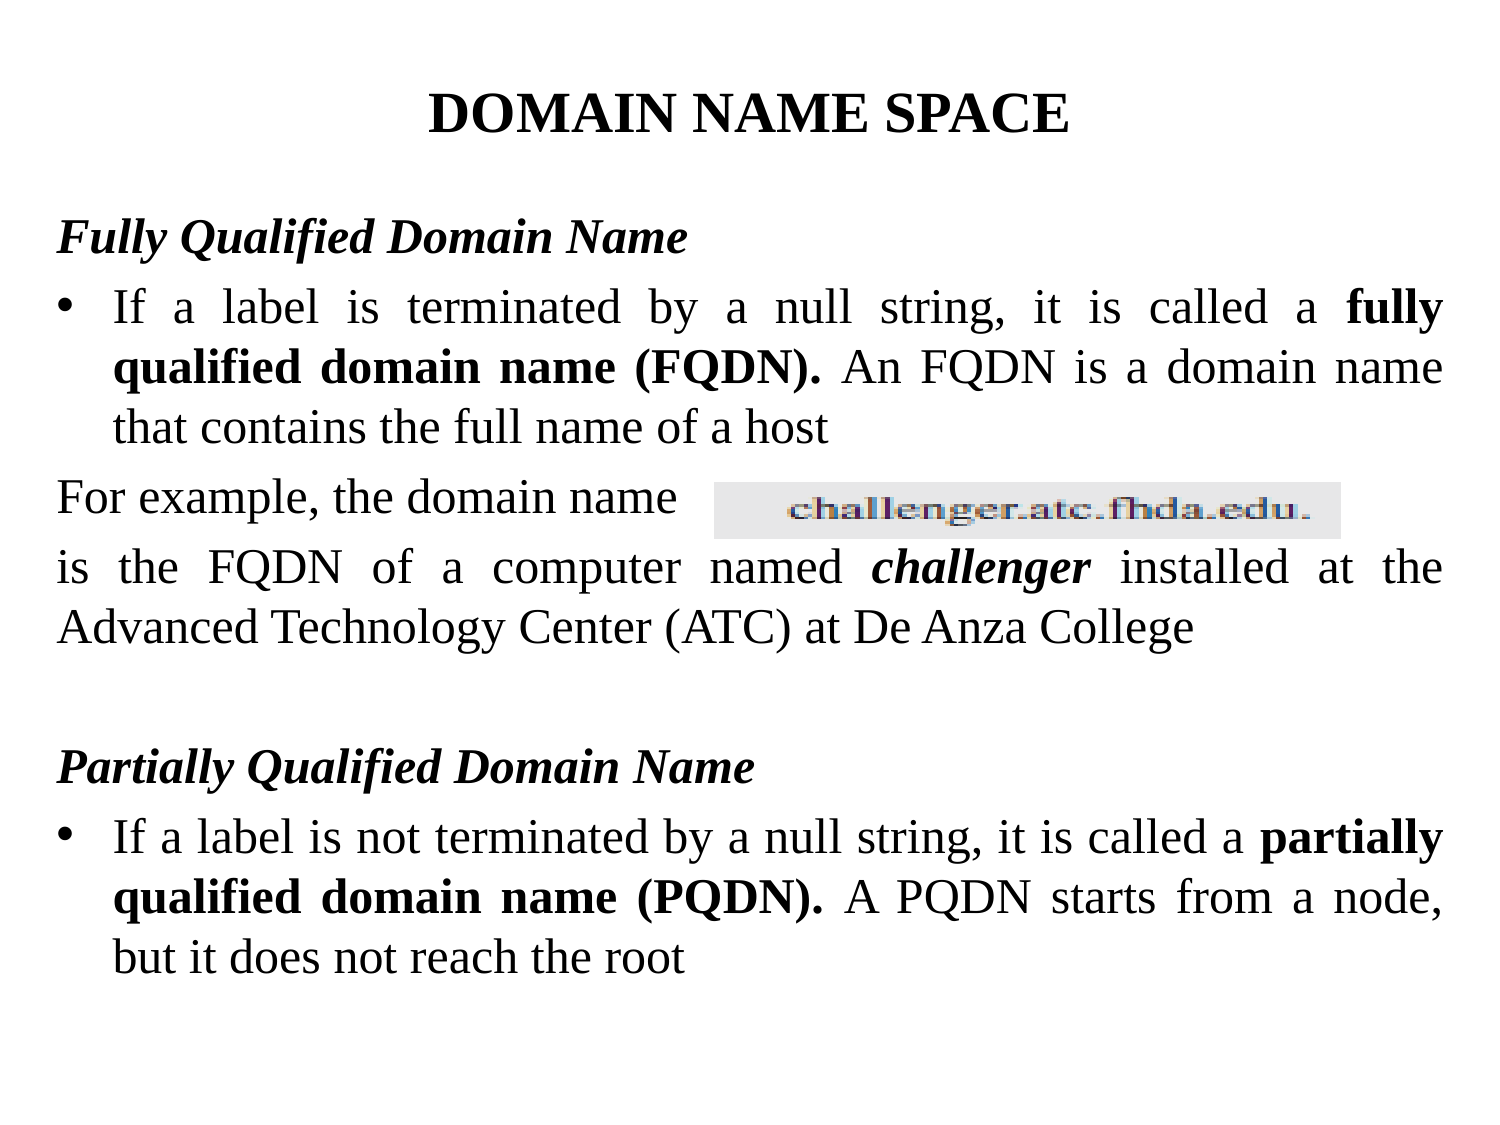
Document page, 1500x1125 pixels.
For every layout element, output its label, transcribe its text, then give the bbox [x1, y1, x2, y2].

picture [714, 478, 1341, 540]
list Fully Qualified Domain Name If a label is terminated by a null string, it is called a fully qualified domain name (FQDN). An FQDN is a domain name that contains the full name of a host For example, the domain name is the FQDN of a computer named challenger installed at the Advanced Technology Center (ATC) at De Anza College Partially Qualified Domain Name If a label is not terminated by a null string, it is called a partially qualified domain name (PQDN). A PQDN starts from a node, but it does not reach the root [41, 196, 1459, 1071]
title DOMAIN NAME SPACE [75, 45, 1425, 173]
